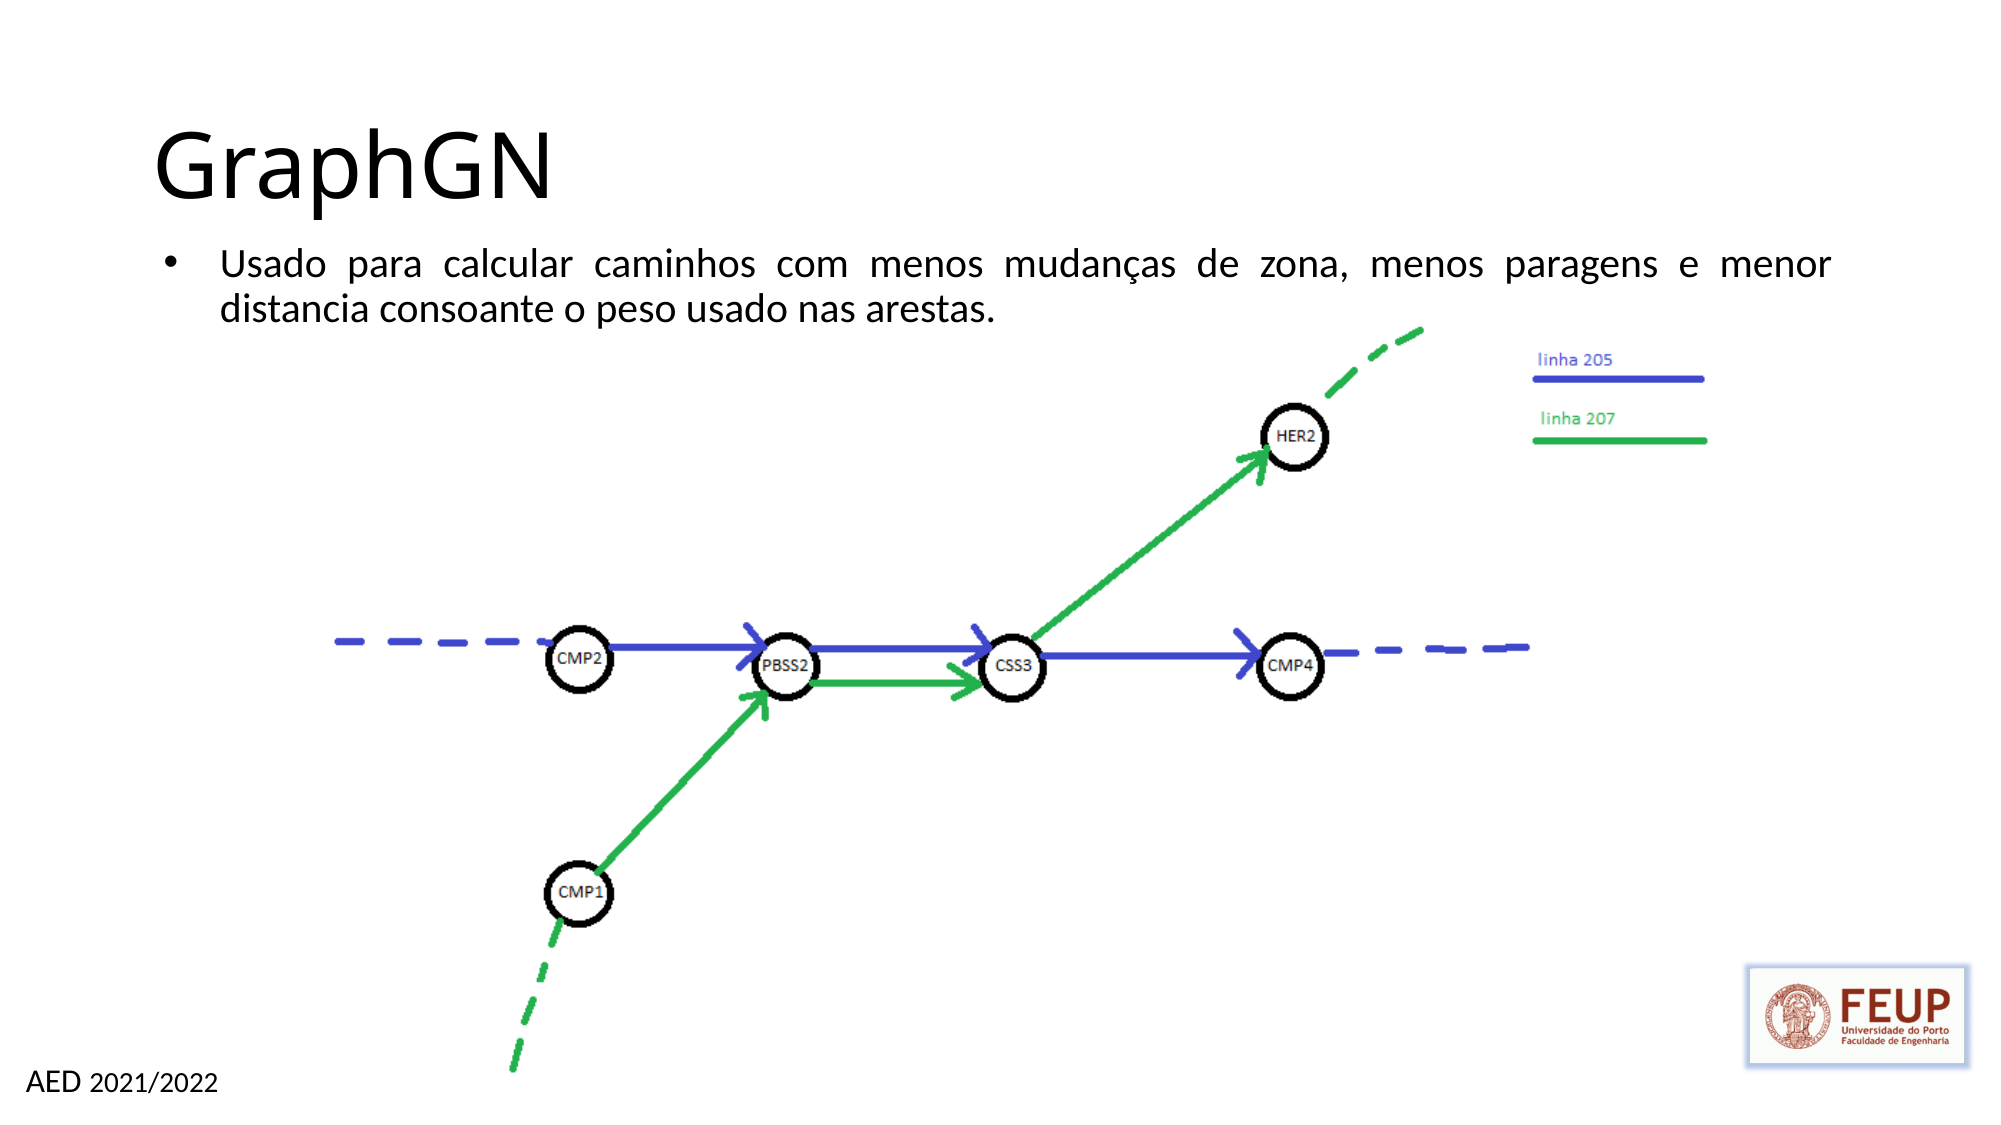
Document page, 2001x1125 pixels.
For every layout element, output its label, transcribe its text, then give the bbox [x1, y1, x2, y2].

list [289, 326, 1765, 1082]
title GraphGN [137, 59, 1863, 278]
picture [1750, 968, 1965, 1064]
text_box AED 2021/2022 [11, 1051, 315, 1125]
text_box Usado para calcular caminhos com menos mudanças de zona, menos paragens e menor distancia consoante o peso usado nas arestas. [73, 233, 1848, 344]
